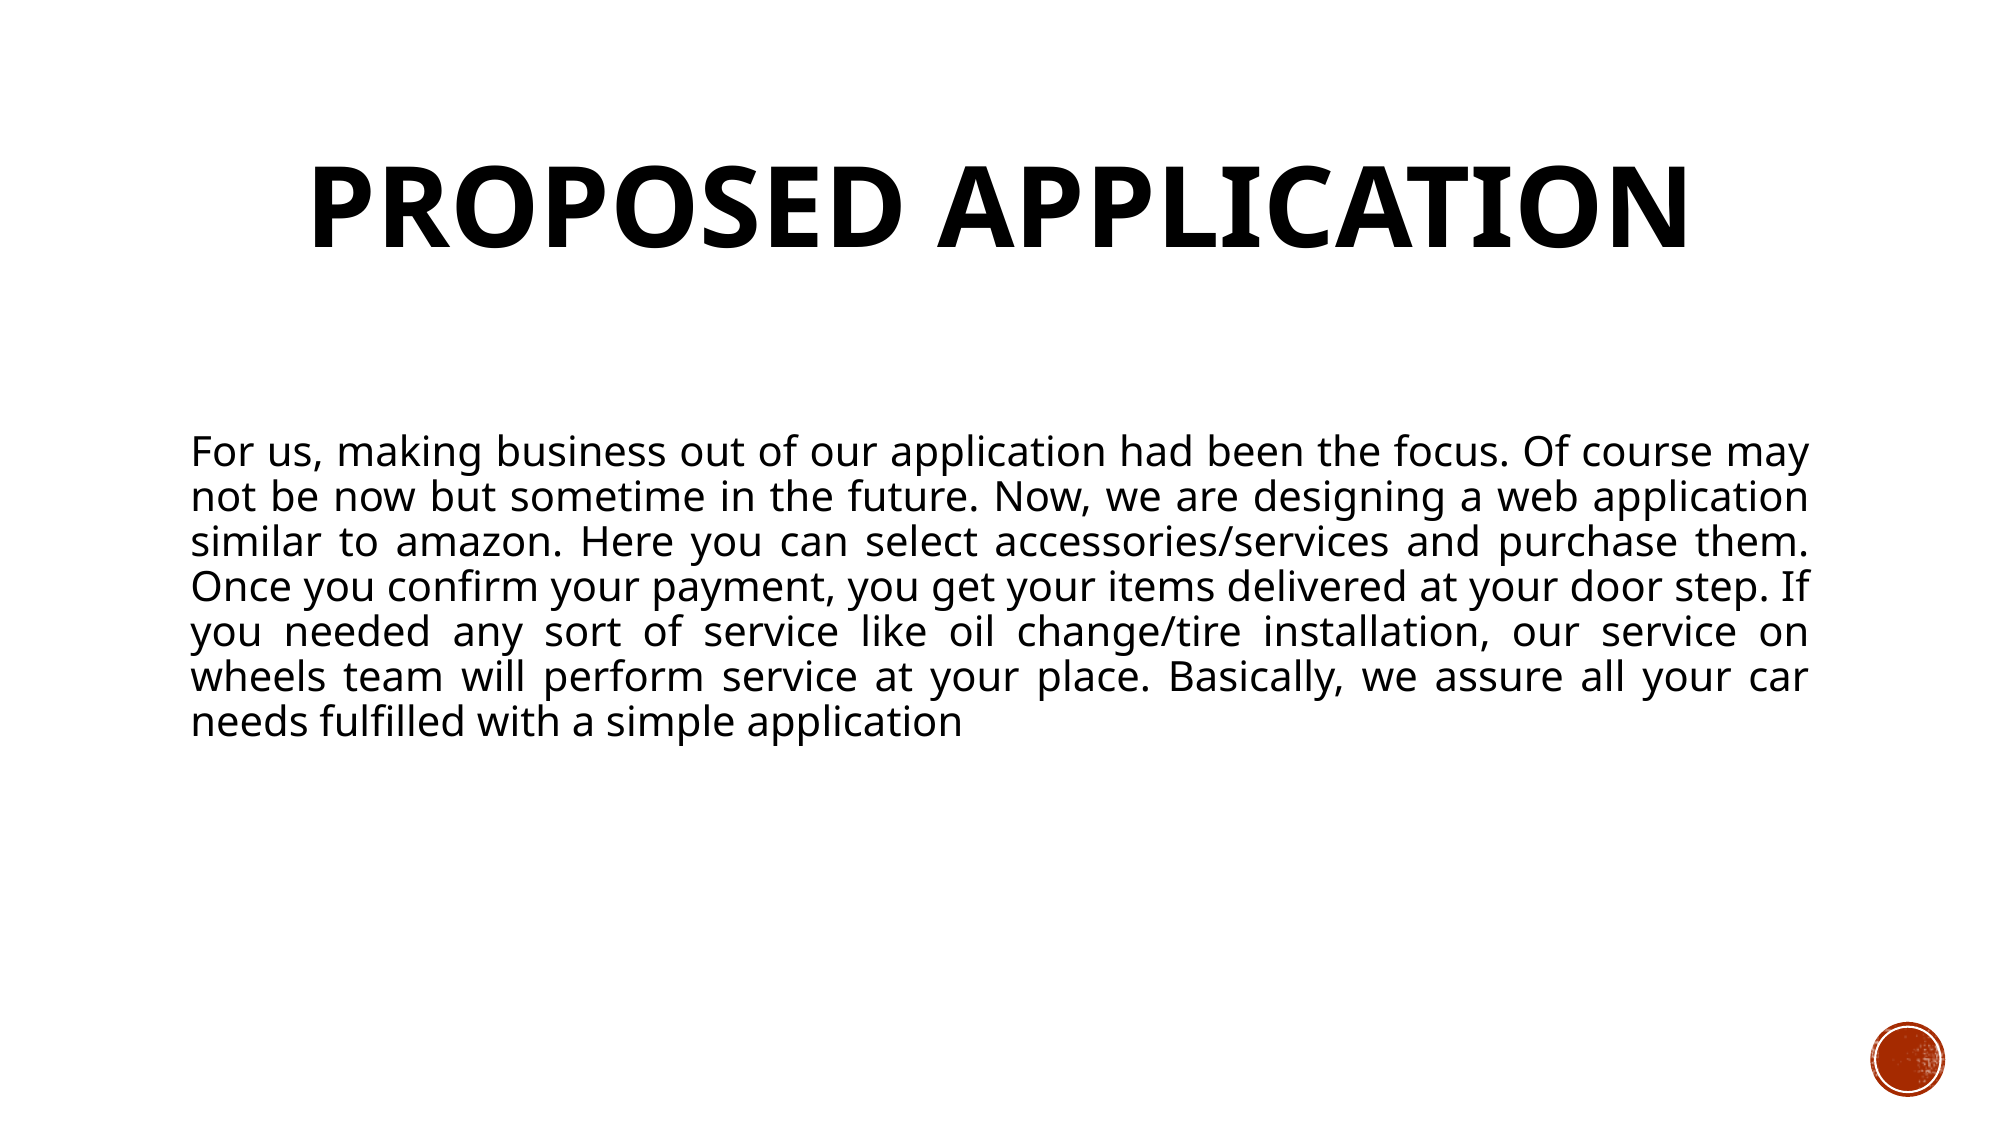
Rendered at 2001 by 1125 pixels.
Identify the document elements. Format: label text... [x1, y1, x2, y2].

title PROPOSED APPLICATION [175, 79, 1826, 344]
list For us, making business out of our application had been the focus. Of course may not be now but sometime in the future. Now, we are designing a web application similar to amazon. Here you can select accessories/services and purchase them. Once you confirm your payment, you get your items delivered at your door step. If you needed any sort of service like oil change/tire installation, our service on wheels team will perform service at your place. Basically, we assure all your car needs fulfilled with a simple application [175, 348, 1826, 1013]
